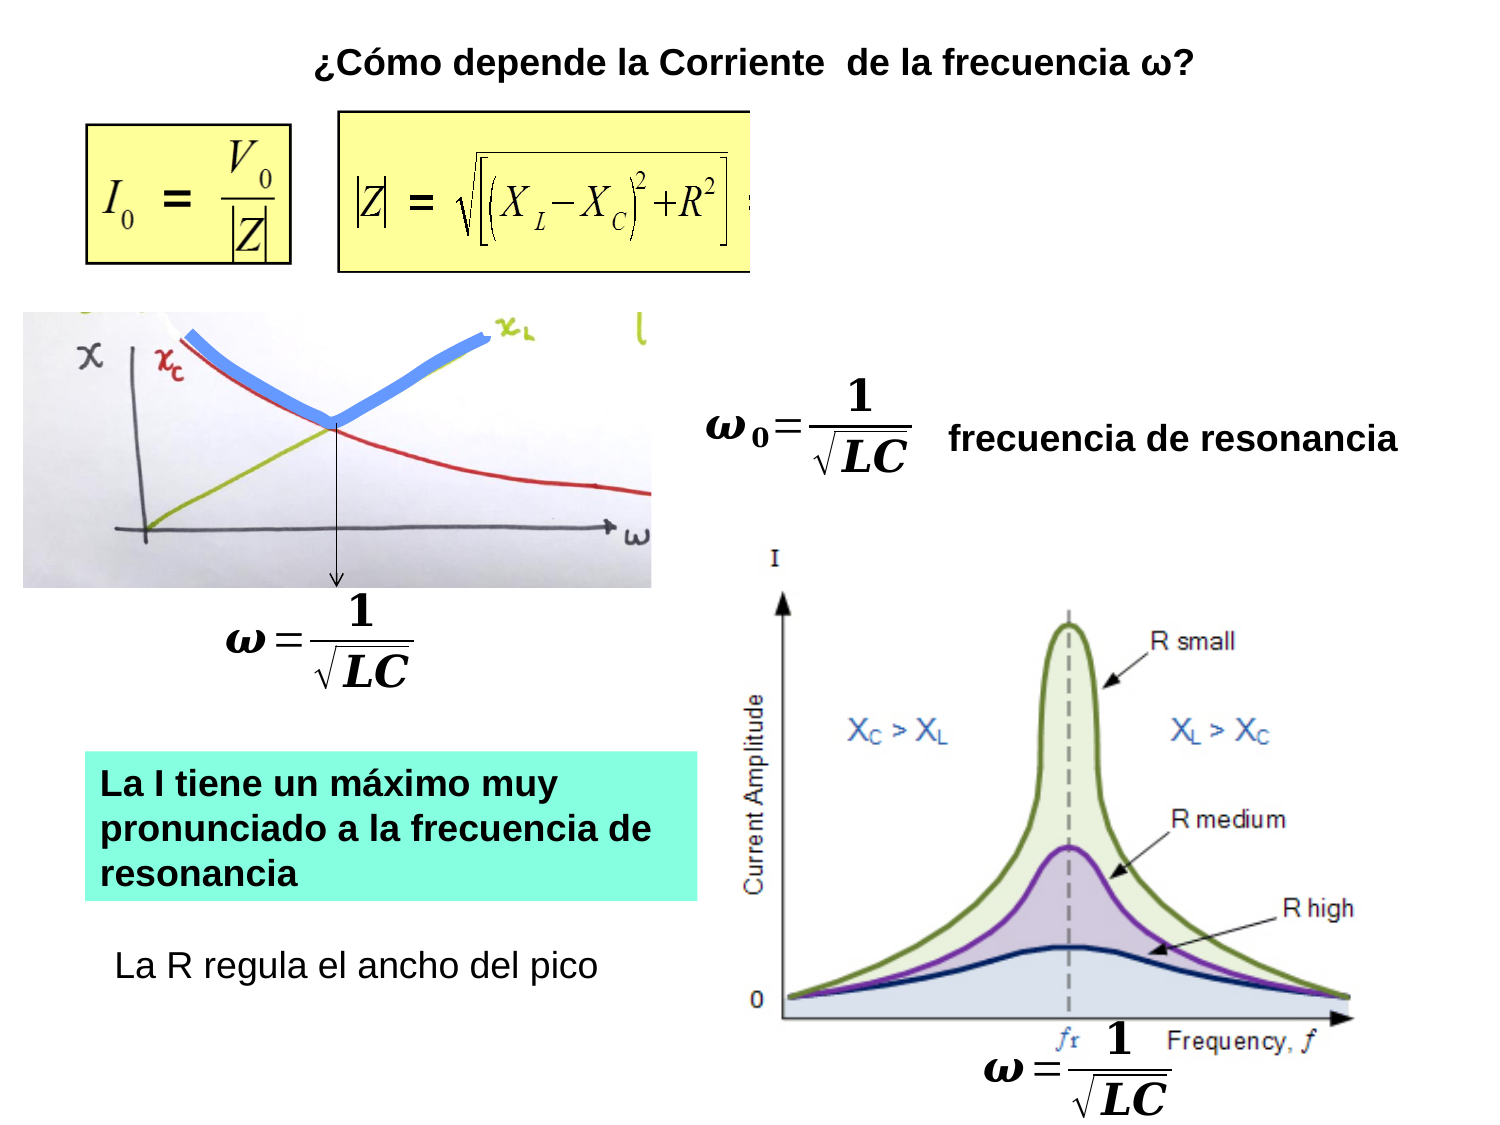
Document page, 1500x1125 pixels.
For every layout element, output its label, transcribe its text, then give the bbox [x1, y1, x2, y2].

text_box La I tiene un máximo muy pronunciado a la frecuencia de resonancia [85, 751, 698, 902]
picture [711, 531, 1421, 1084]
picture [22, 311, 652, 588]
text_box La R regula el ancho del pico [99, 933, 614, 994]
text_box frecuencia de resonancia [933, 406, 1413, 467]
picture [336, 109, 751, 273]
text_box ¿Cómo depende la Corriente de la frecuencia ω? [298, 30, 1211, 91]
picture [84, 123, 293, 265]
